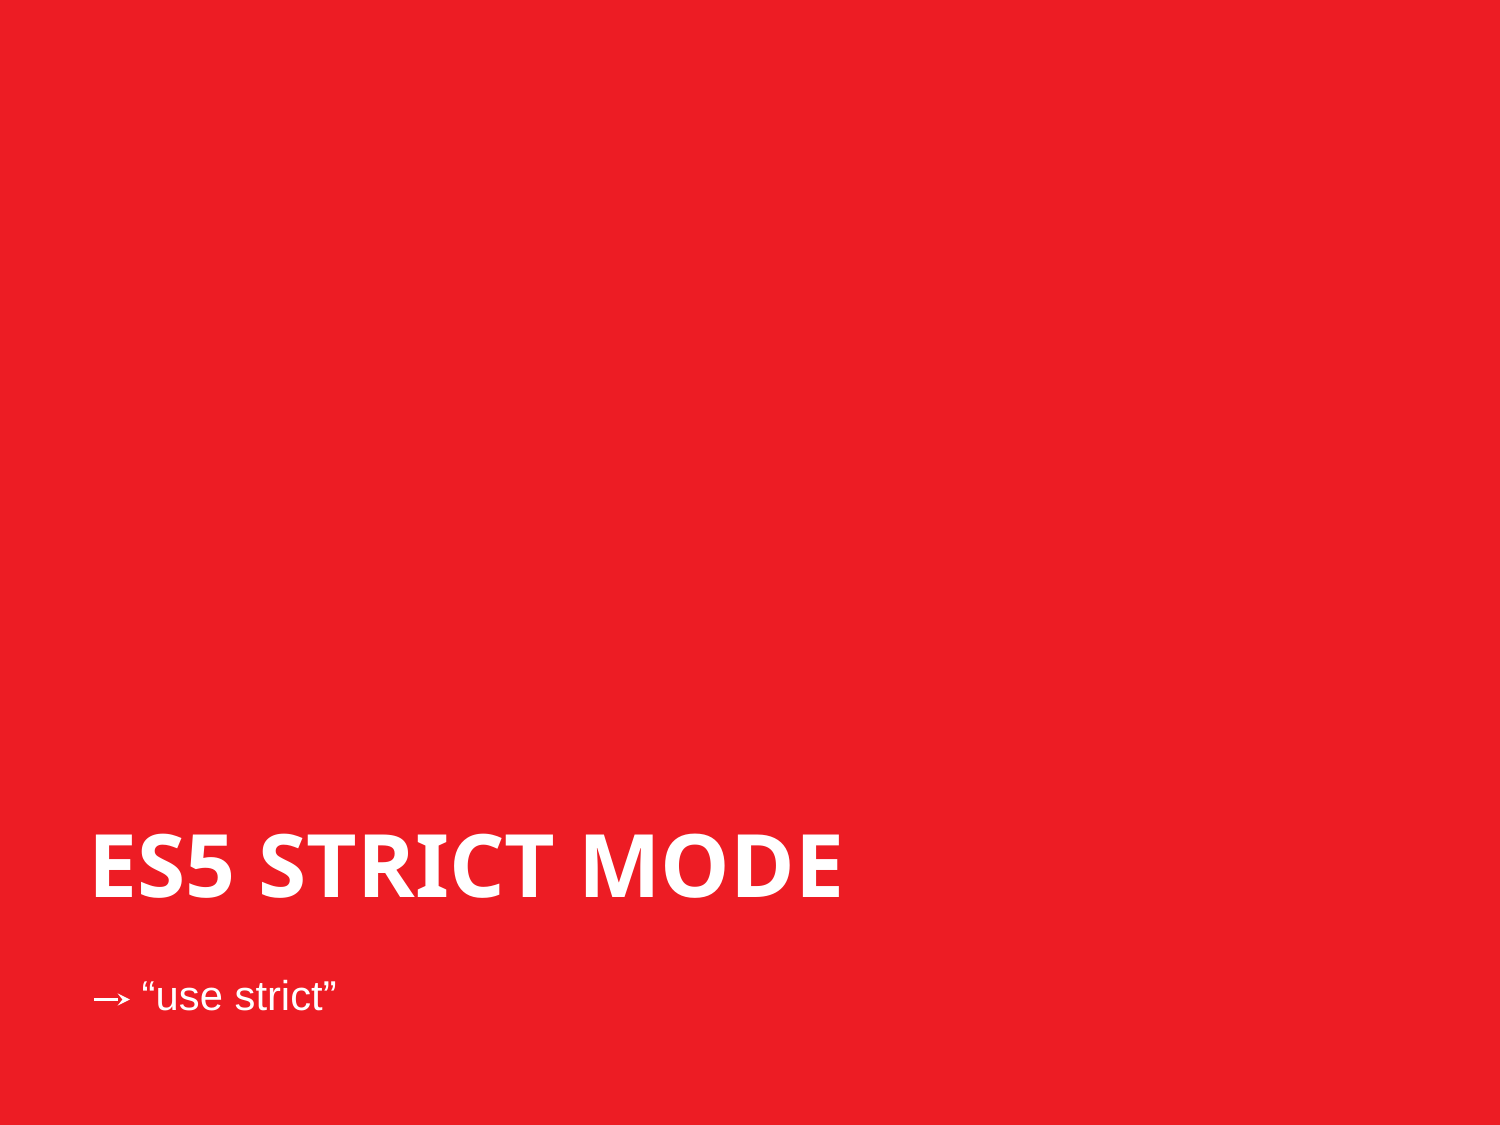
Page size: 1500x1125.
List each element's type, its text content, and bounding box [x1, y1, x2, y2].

list ES5 STRICT MODE [88, 562, 979, 917]
list “use strict” [141, 974, 1300, 1029]
